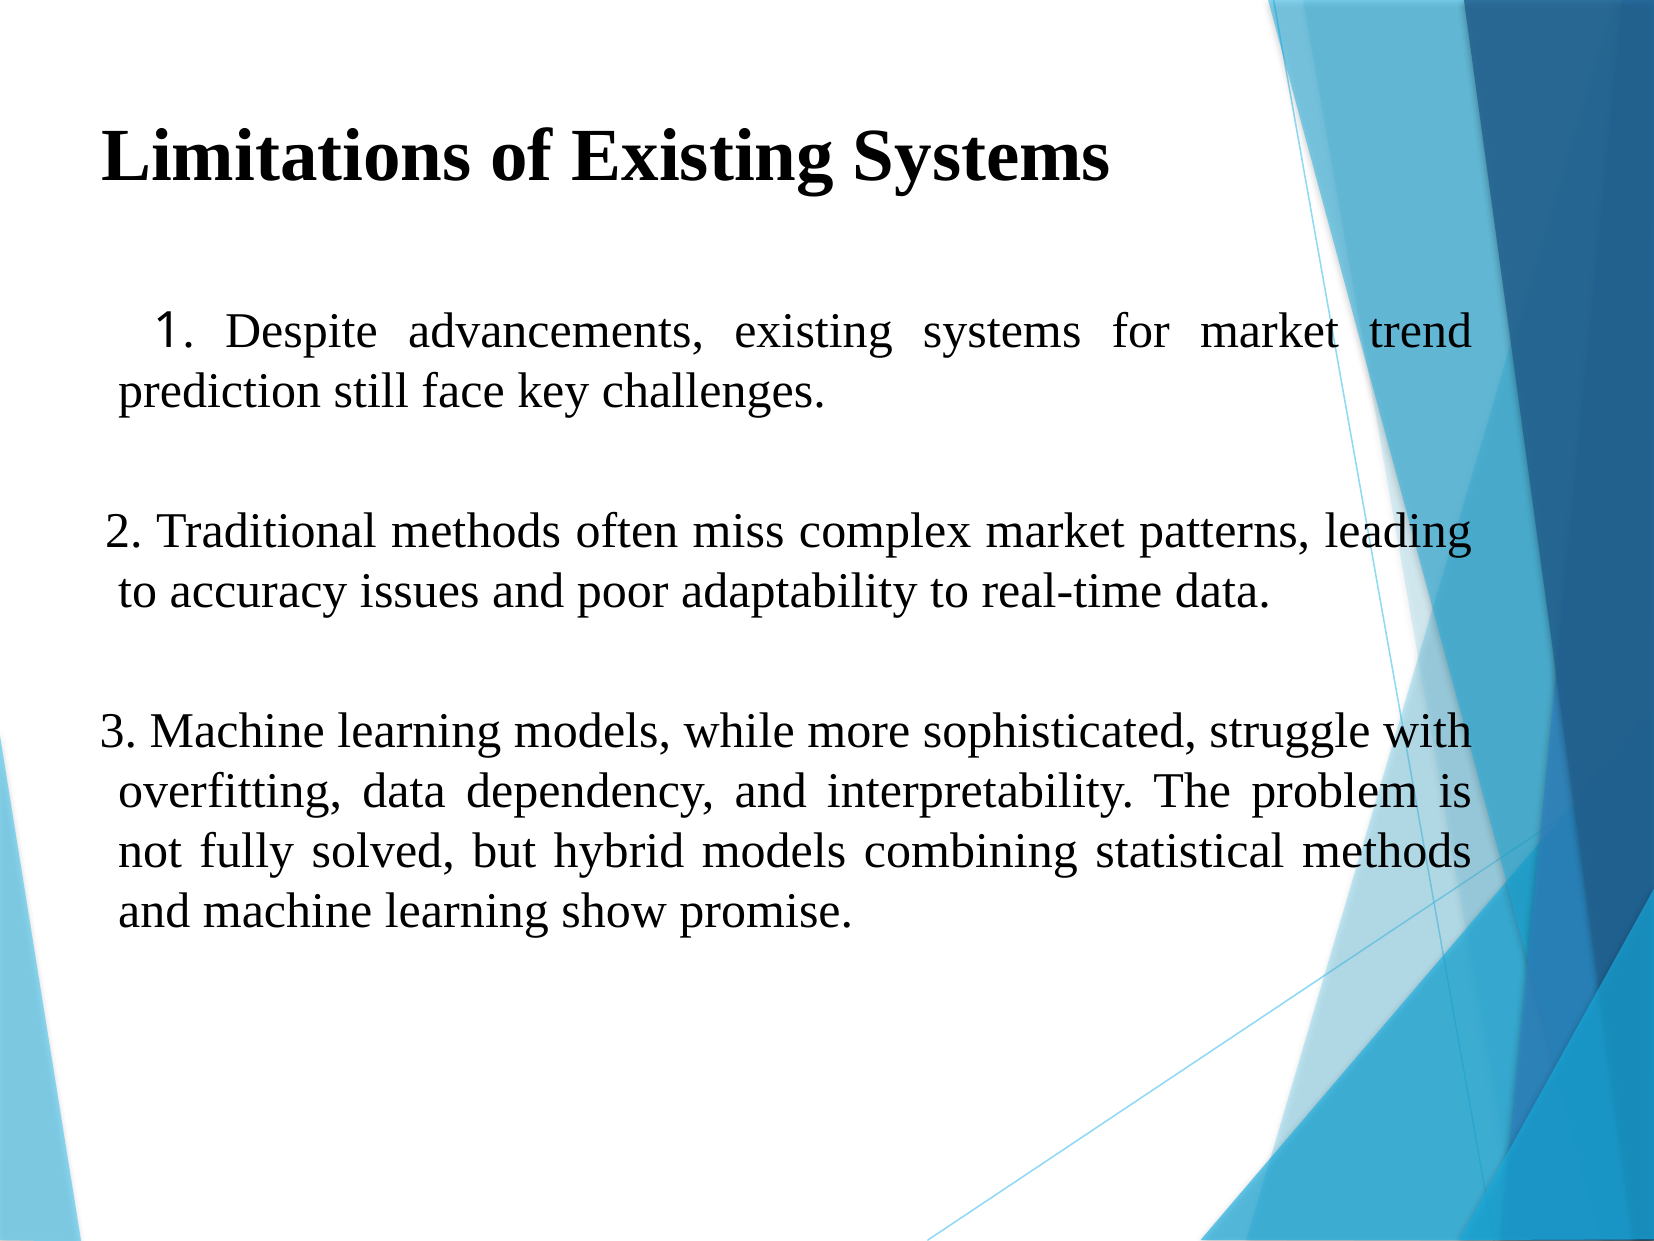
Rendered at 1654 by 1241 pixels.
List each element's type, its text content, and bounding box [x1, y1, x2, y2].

text_box Limitations of Existing Systems [82, 49, 1571, 257]
text_box [82, 290, 1571, 1109]
text_box 1. Despite advancements, existing systems for market trend prediction still face key challenges. 2. Traditional methods often miss complex market patterns, leading to accuracy issues and poor adaptability to real-time data. 3. Machine learning models, while more sophisticated, struggle with overfitting, data dependency, and interpretability. The problem is not fully solved, but hybrid models combining statistical methods and machine learning show promise. [47, 290, 1489, 945]
